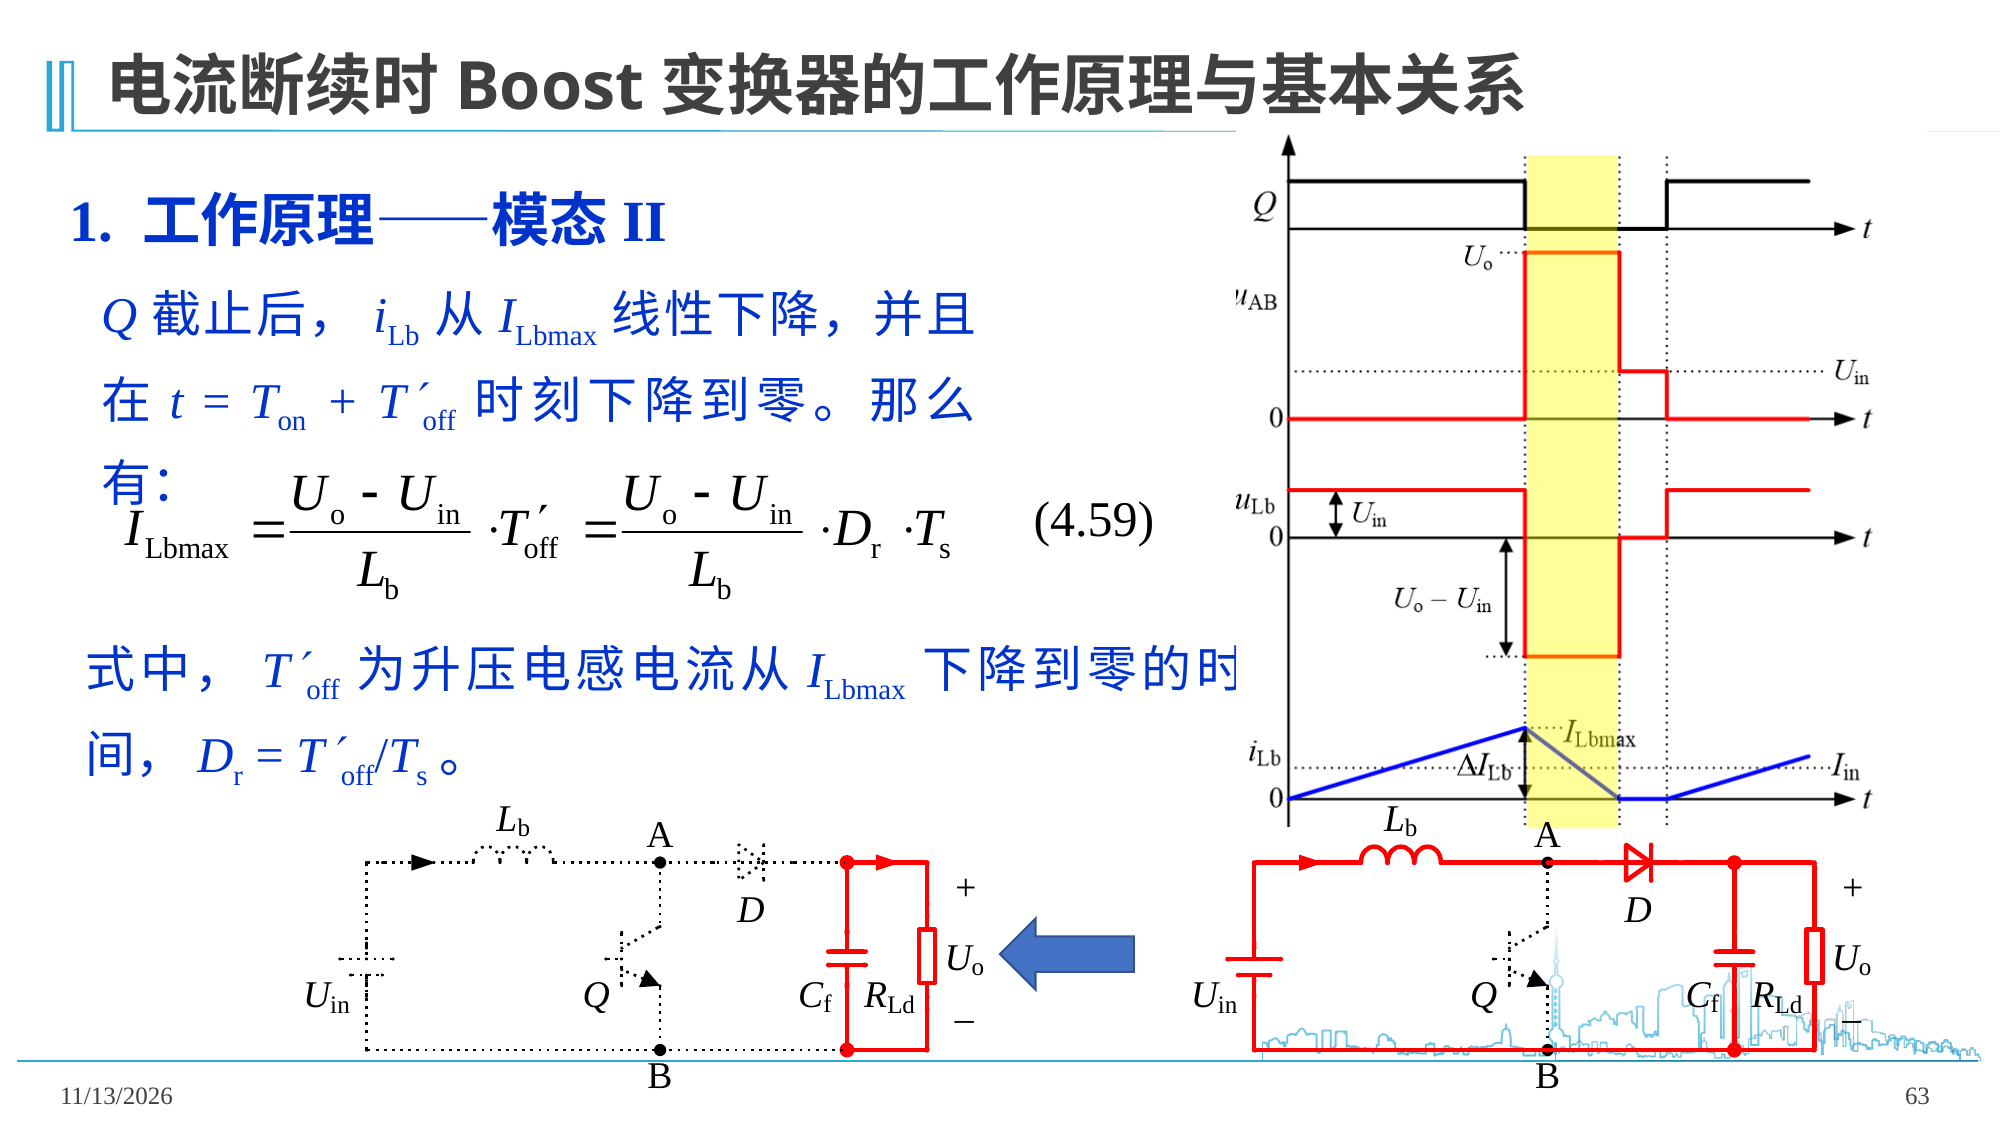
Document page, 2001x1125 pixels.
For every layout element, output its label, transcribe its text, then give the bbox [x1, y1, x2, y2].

text_box 式中，Toff为升压电感电流从ILbmax下降到零的时间，Dr = Toff/Ts。 [70, 612, 1236, 799]
text_box 电流断续时Boost变换器的工作原理与基本关系 [90, 44, 1839, 138]
text_box (4.59) [1018, 479, 1236, 555]
picture [1167, 123, 1981, 1111]
picture [279, 785, 1000, 1111]
text_box Q截止后，iLb从ILbmax线性下降，并且在t = Ton + Toff时刻下降到零。那么有： [86, 258, 992, 519]
text_box [1000, 916, 1135, 993]
picture [113, 460, 964, 615]
text_box 1. 工作原理——模态II [55, 140, 960, 261]
